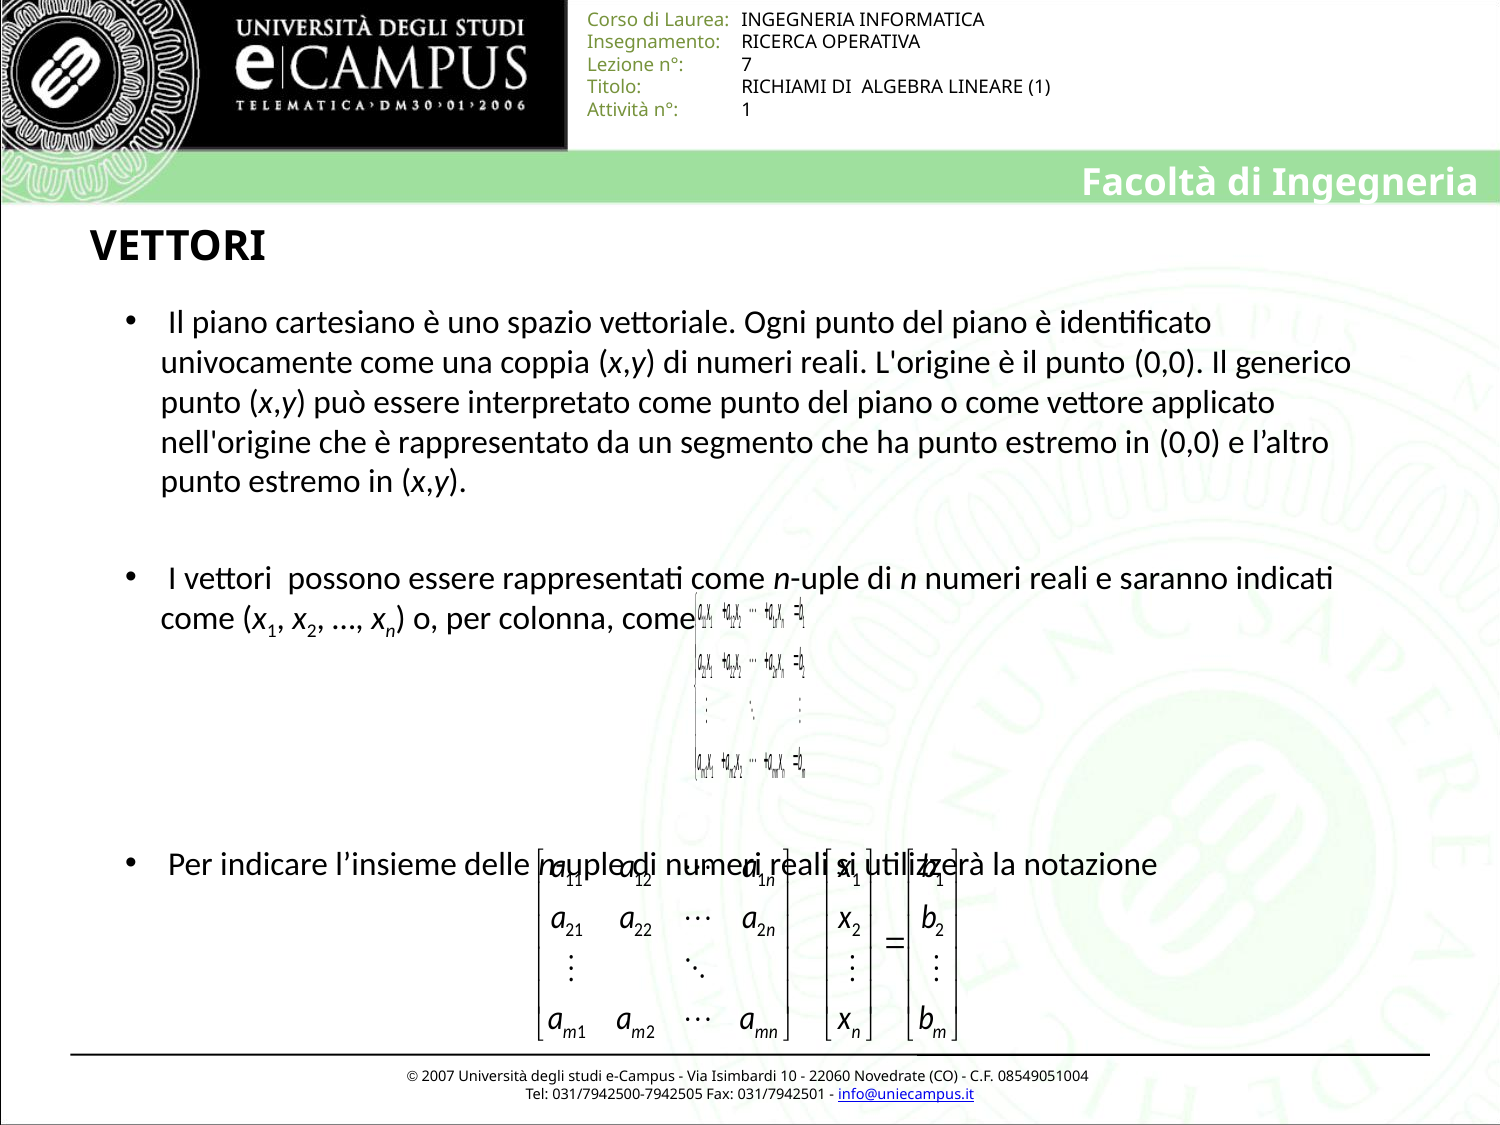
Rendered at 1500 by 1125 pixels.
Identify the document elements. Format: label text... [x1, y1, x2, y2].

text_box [692, 586, 808, 787]
picture [0, 0, 1500, 1125]
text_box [531, 843, 968, 1047]
title VETTORI [74, 210, 1430, 282]
text_box Il piano cartesiano è uno spazio vettoriale. Ogni punto del piano è identificato univocamente come una coppia (x,y) di numeri reali. L'origine è il punto (0,0). Il generico punto (x,y) può essere interpretato come punto del piano o come vettore applicato nell'origine che è rappresentato da un segmento che ha punto estremo in (0,0) e l’altro punto estremo in (x,y). I vettori possono essere rappresentati come n-uple di n numeri reali e saranno indicati come (x1, x2, …, xn) o, per colonna, come Per indicare l’insieme delle n-uple di numeri reali si utilizzerà la notazione [74, 292, 1425, 1005]
